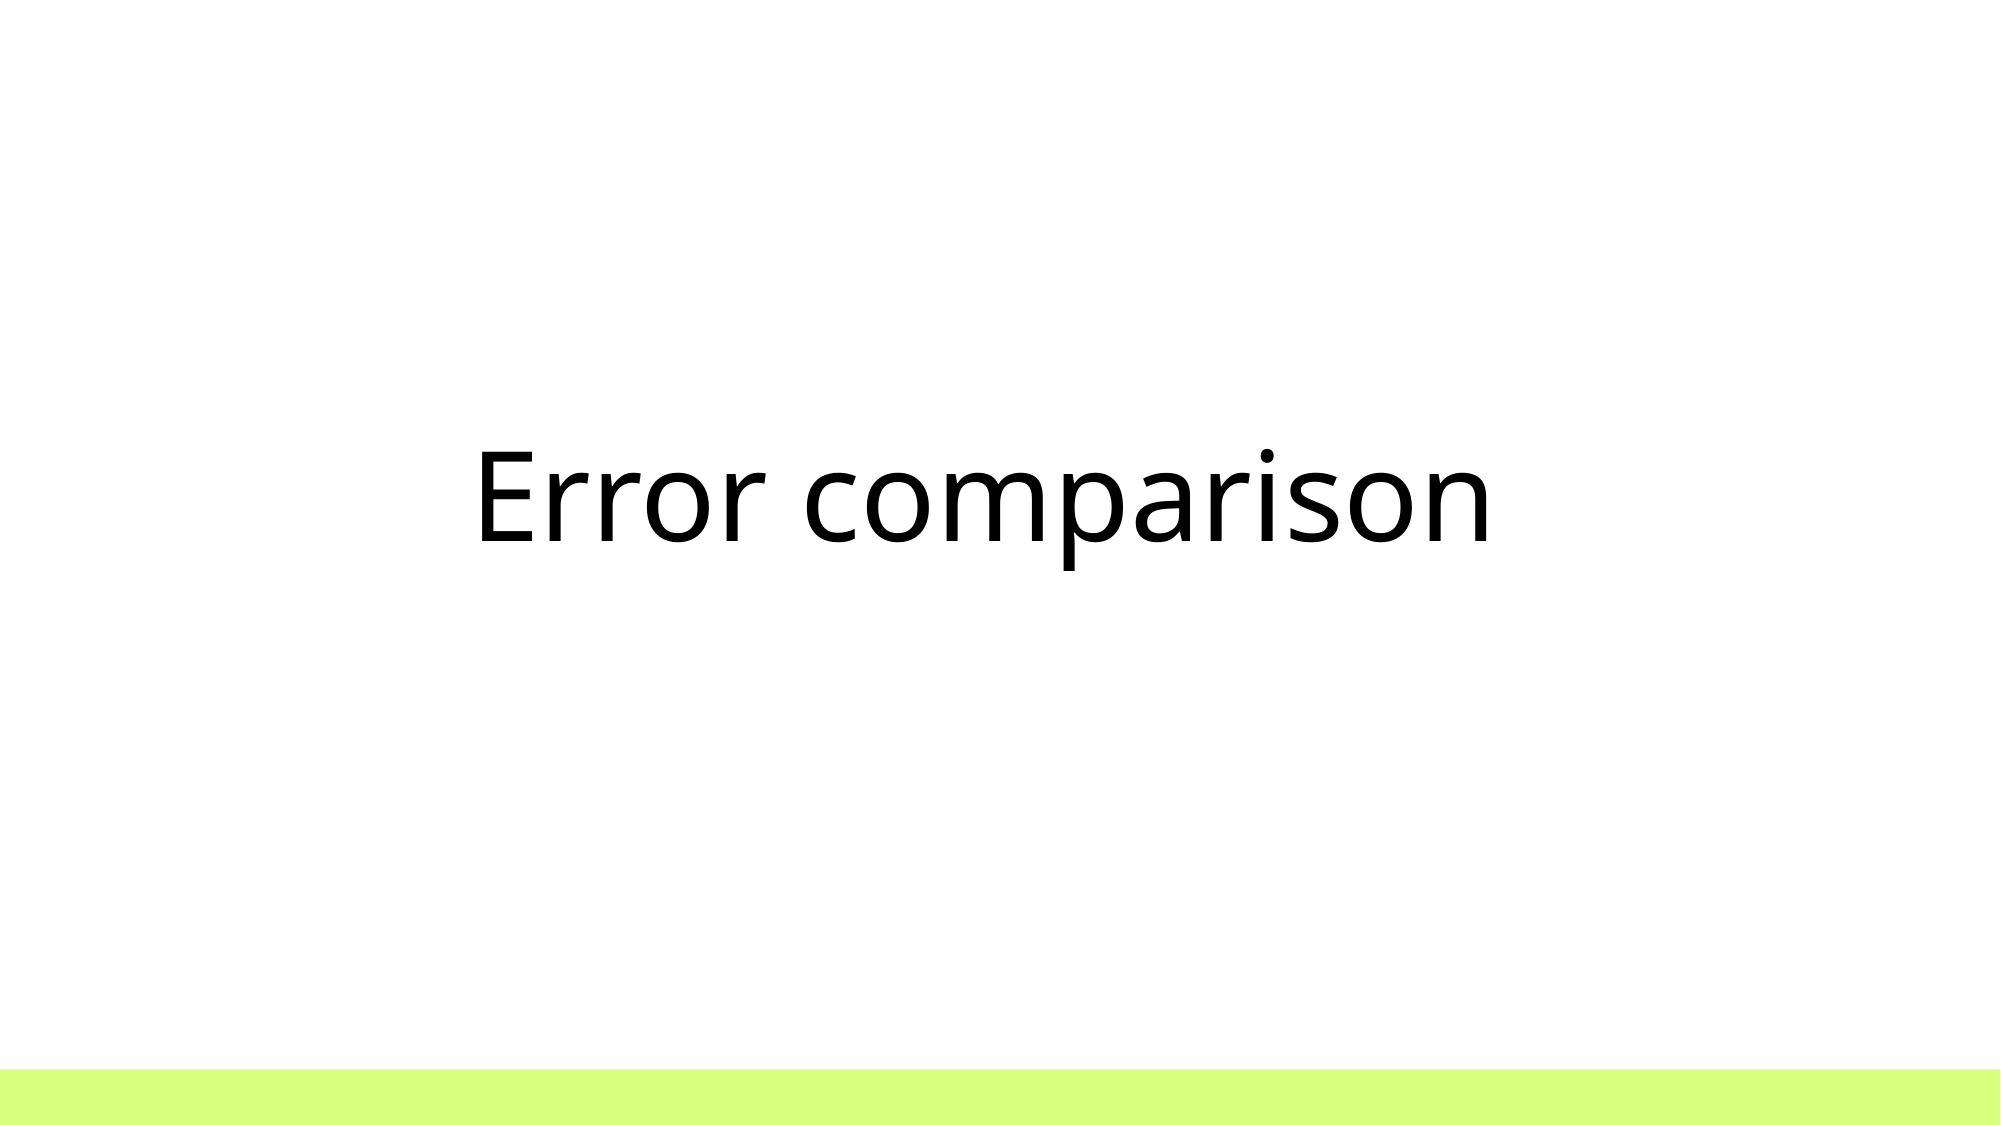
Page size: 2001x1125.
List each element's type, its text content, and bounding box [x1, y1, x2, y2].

text_box [0, 1068, 2000, 1125]
title Error comparison [249, 184, 1750, 576]
